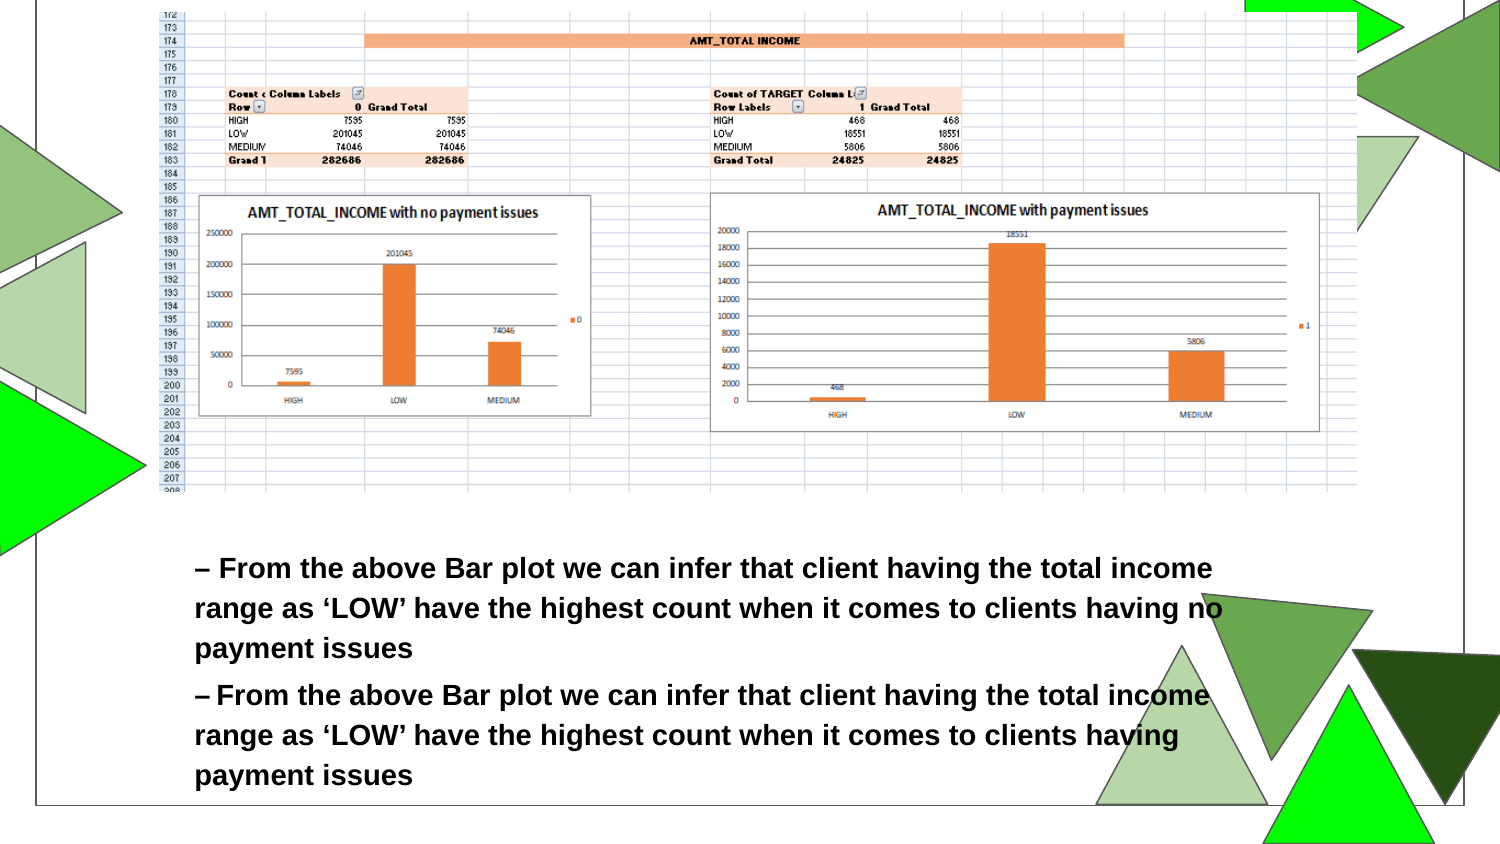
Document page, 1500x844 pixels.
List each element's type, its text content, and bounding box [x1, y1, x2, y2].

picture [158, 12, 1358, 492]
text_box [35, 0, 1232, 120]
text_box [1237, 0, 1500, 288]
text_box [1095, 575, 1500, 844]
text_box – From the above Bar plot we can infer that client having the total income range as ‘LOW’ have the highest count when it comes to clients having no payment issues – From the above Bar plot we can infer that client having the total income range as ‘LOW’ have the highest count when it comes to clients having payment issues [164, 528, 1314, 757]
text_box [35, 296, 1464, 806]
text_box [0, 112, 147, 556]
